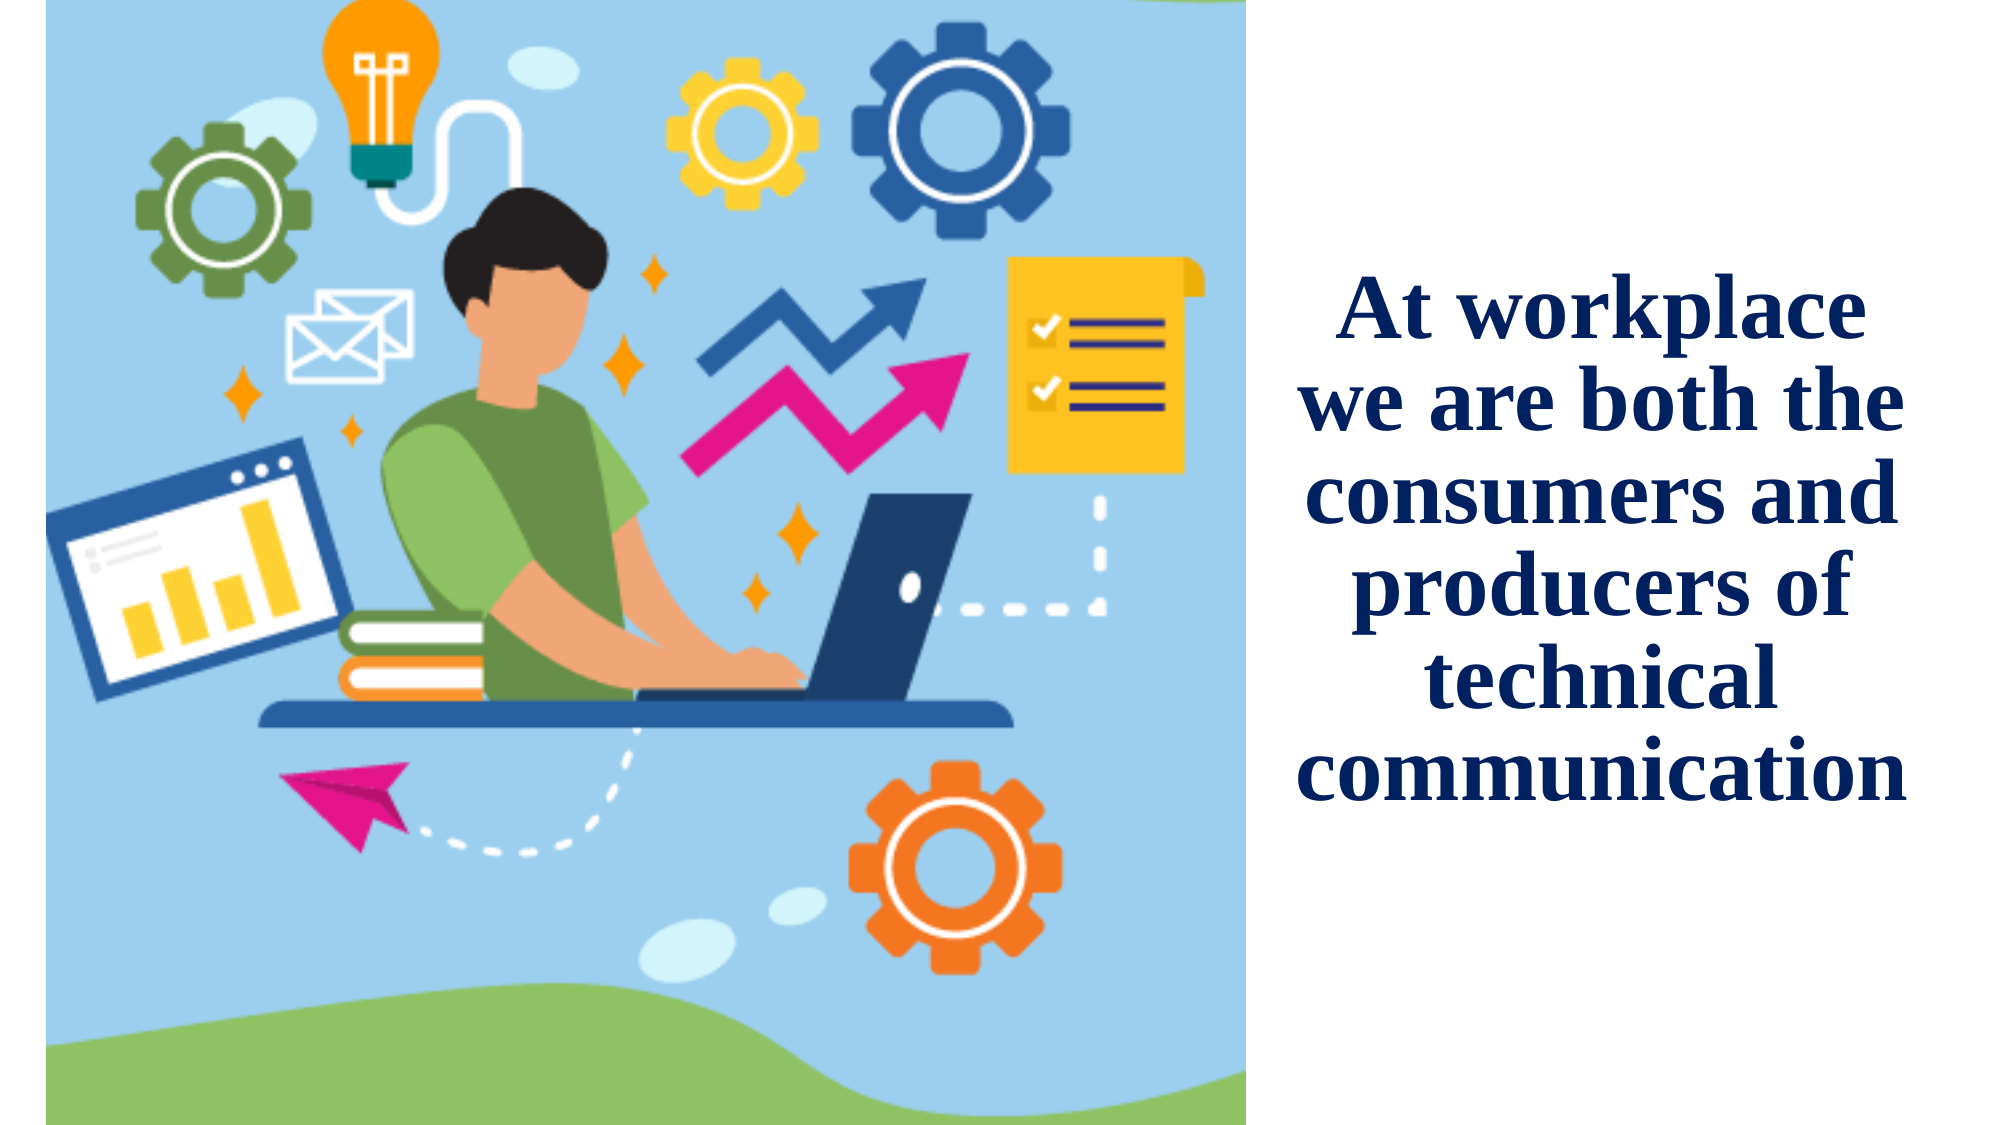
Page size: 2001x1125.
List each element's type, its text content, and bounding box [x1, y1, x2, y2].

picture [46, 0, 1246, 1125]
title At workplace we are both the consumers and producers of technical communication [1276, 253, 1928, 924]
